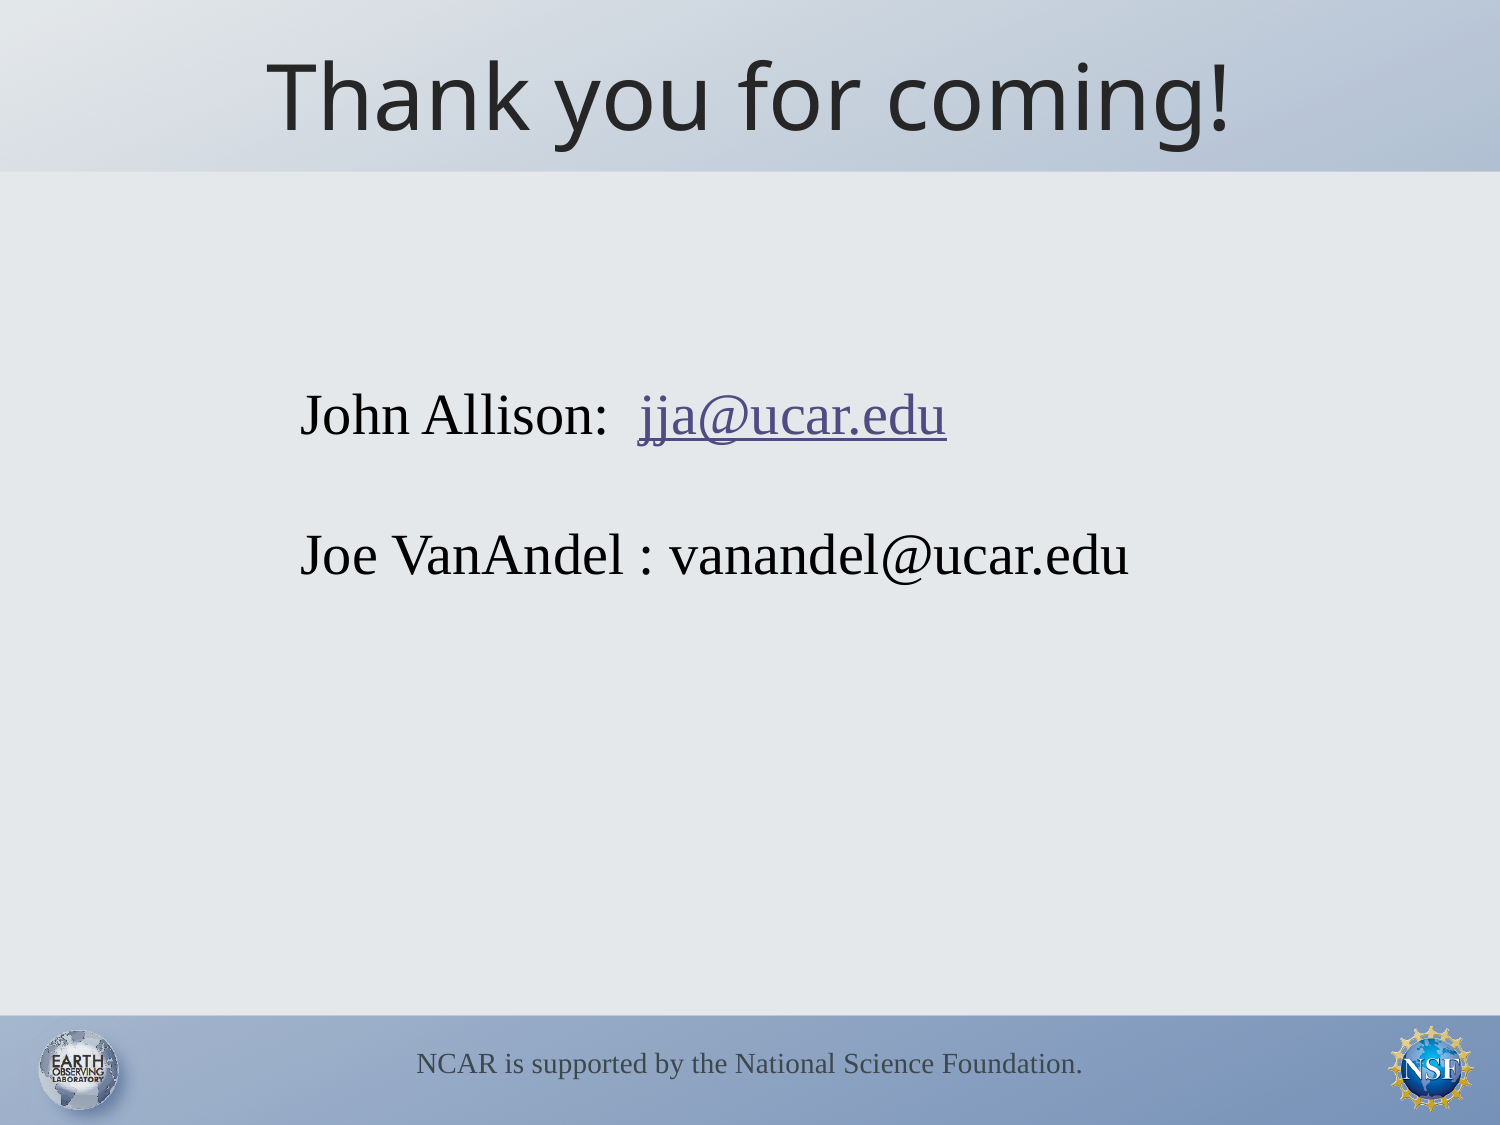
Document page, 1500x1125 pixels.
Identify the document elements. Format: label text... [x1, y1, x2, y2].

title Thank you for coming! [112, 0, 1388, 188]
text_box NCAR is supported by the National Science Foundation. [200, 1037, 1300, 1088]
picture [0, 0, 1500, 1125]
text_box John Allison: jja@ucar.edu Joe VanAndel : vanandel@ucar.edu [285, 368, 1240, 594]
